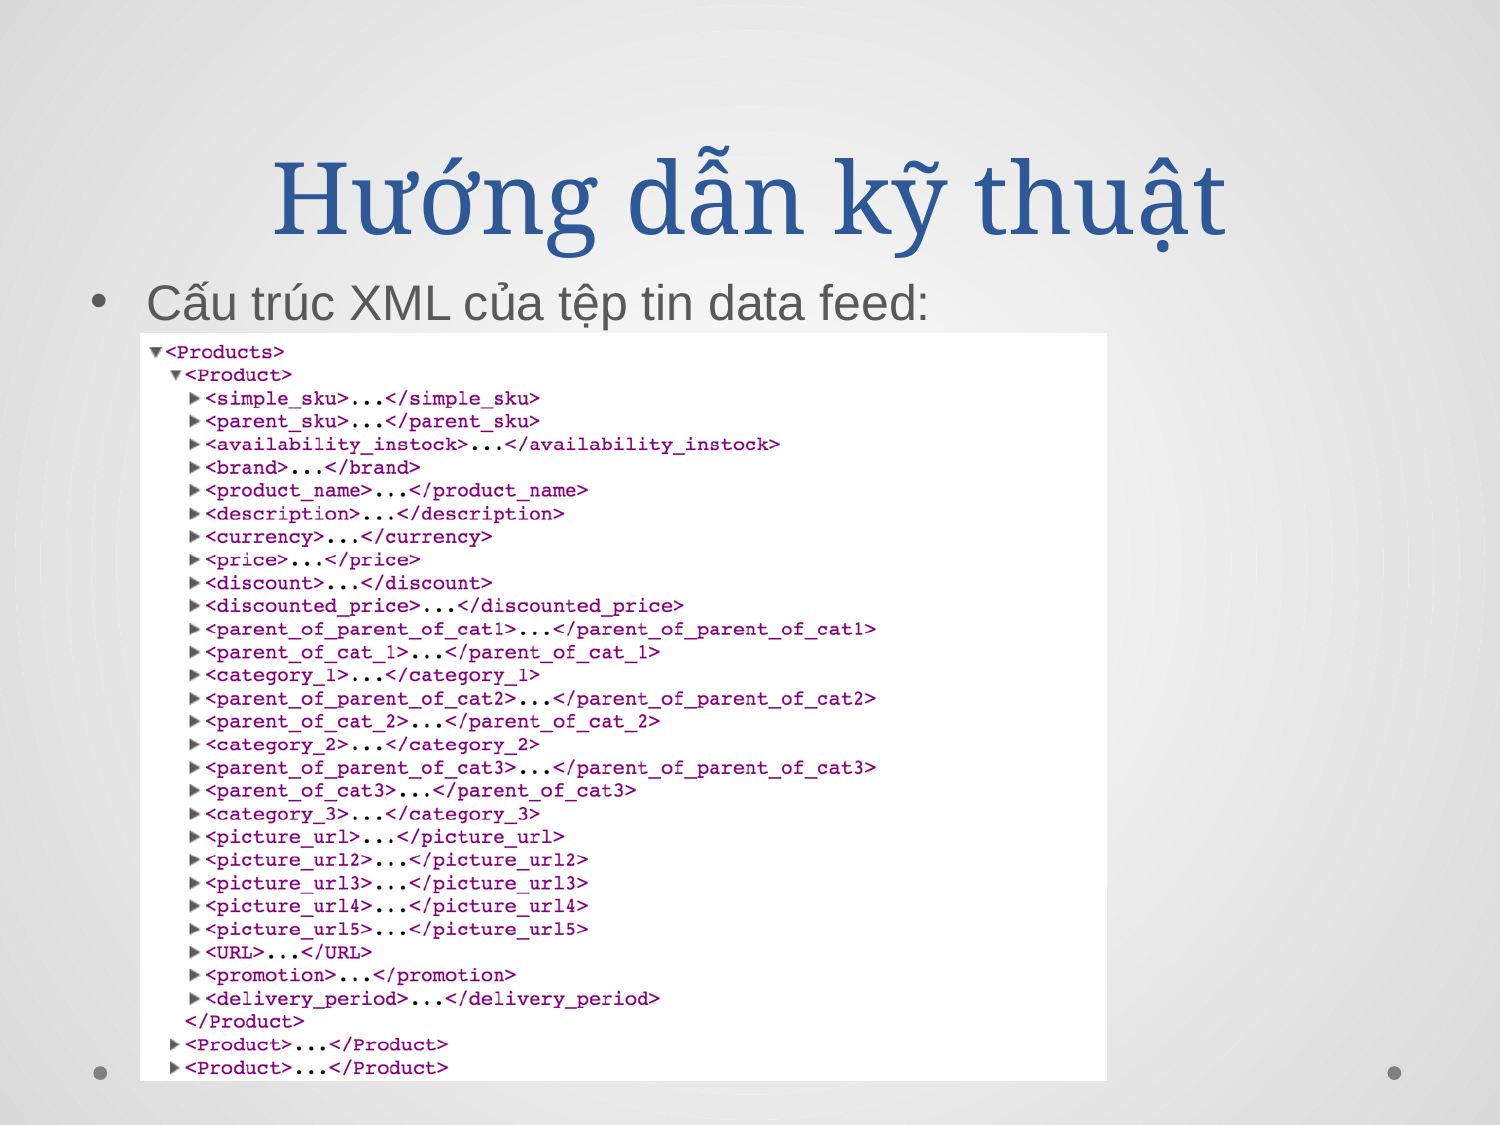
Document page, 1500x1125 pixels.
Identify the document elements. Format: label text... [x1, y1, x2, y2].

title Hướng dẫn kỹ thuật [75, 0, 1425, 262]
picture [140, 333, 1108, 1081]
list Cấu trúc XML của tệp tin data feed: [75, 262, 1425, 1005]
